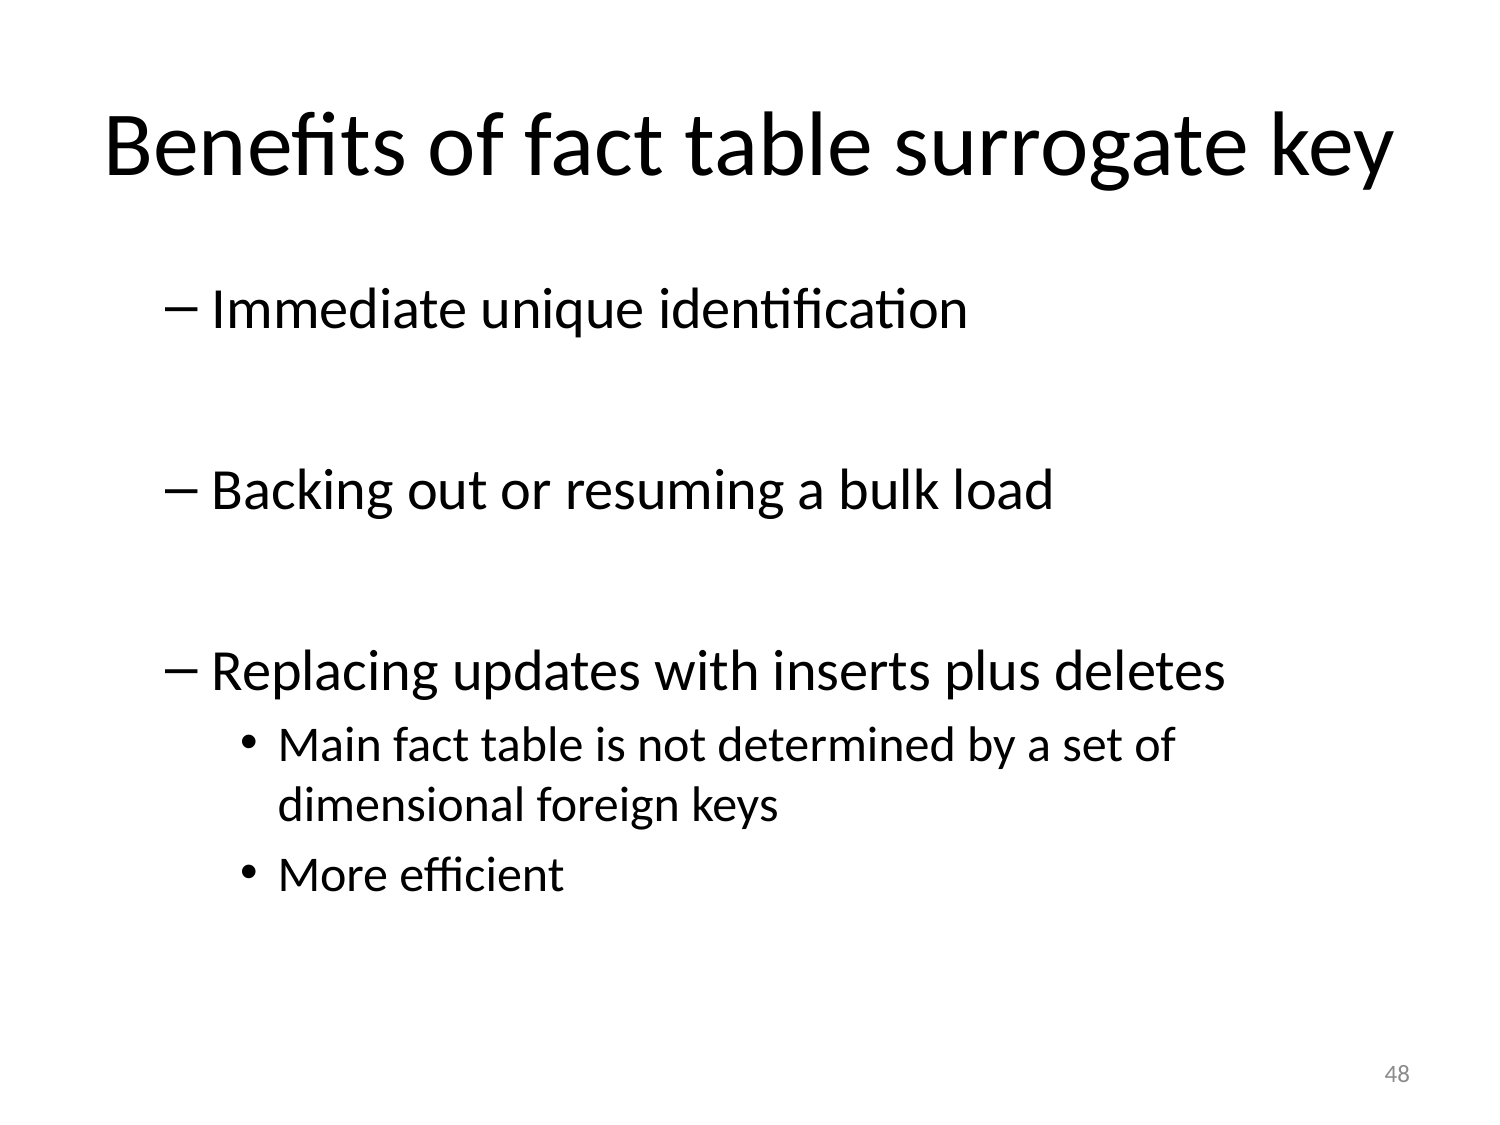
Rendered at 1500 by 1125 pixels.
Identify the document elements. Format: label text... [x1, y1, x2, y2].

title Benefits of fact table surrogate key [75, 45, 1425, 233]
list Immediate unique identification Backing out or resuming a bulk load Replacing updates with inserts plus deletes Main fact table is not determined by a set of dimensional foreign keys More efficient [75, 262, 1425, 1005]
slide_number 48 [1074, 1042, 1425, 1103]
